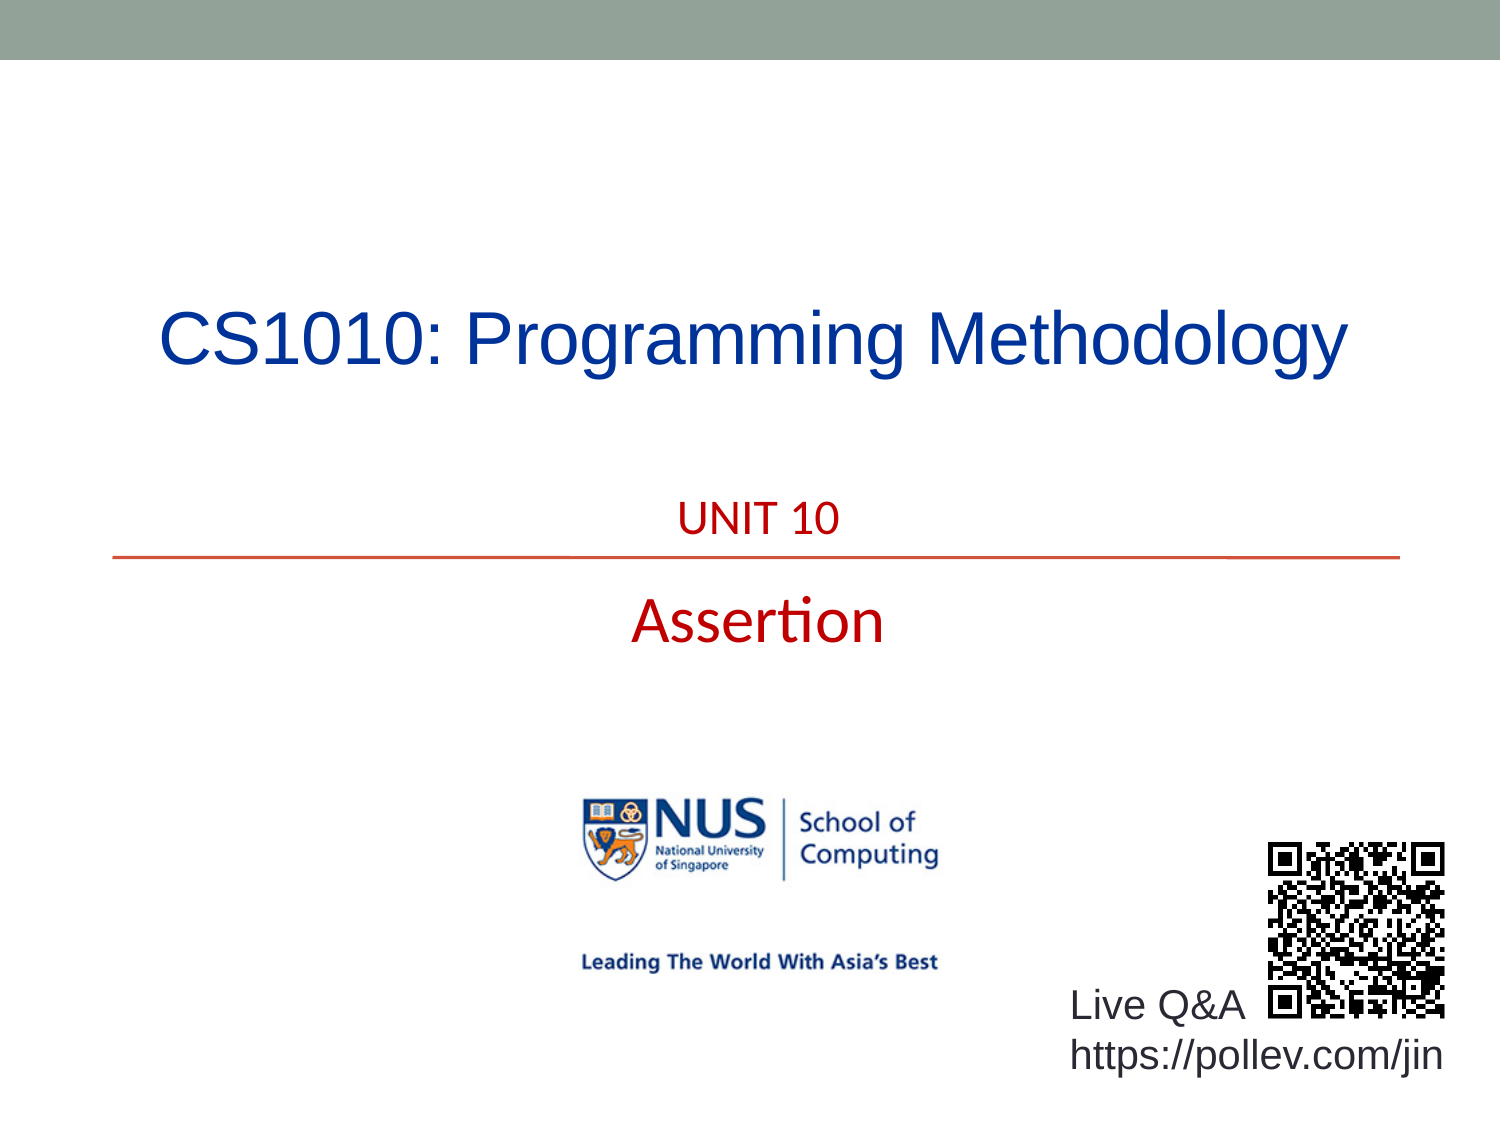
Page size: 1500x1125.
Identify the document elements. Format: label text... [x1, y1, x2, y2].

text_box CS1010: Programming Methodology [135, 204, 1373, 387]
text_box UNIT 10 [576, 477, 941, 553]
text_box Assertion [173, 567, 1344, 663]
picture [1237, 811, 1476, 1050]
text_box Live Q&A https://pollev.com/jin [1054, 970, 1489, 1086]
picture [557, 770, 960, 978]
